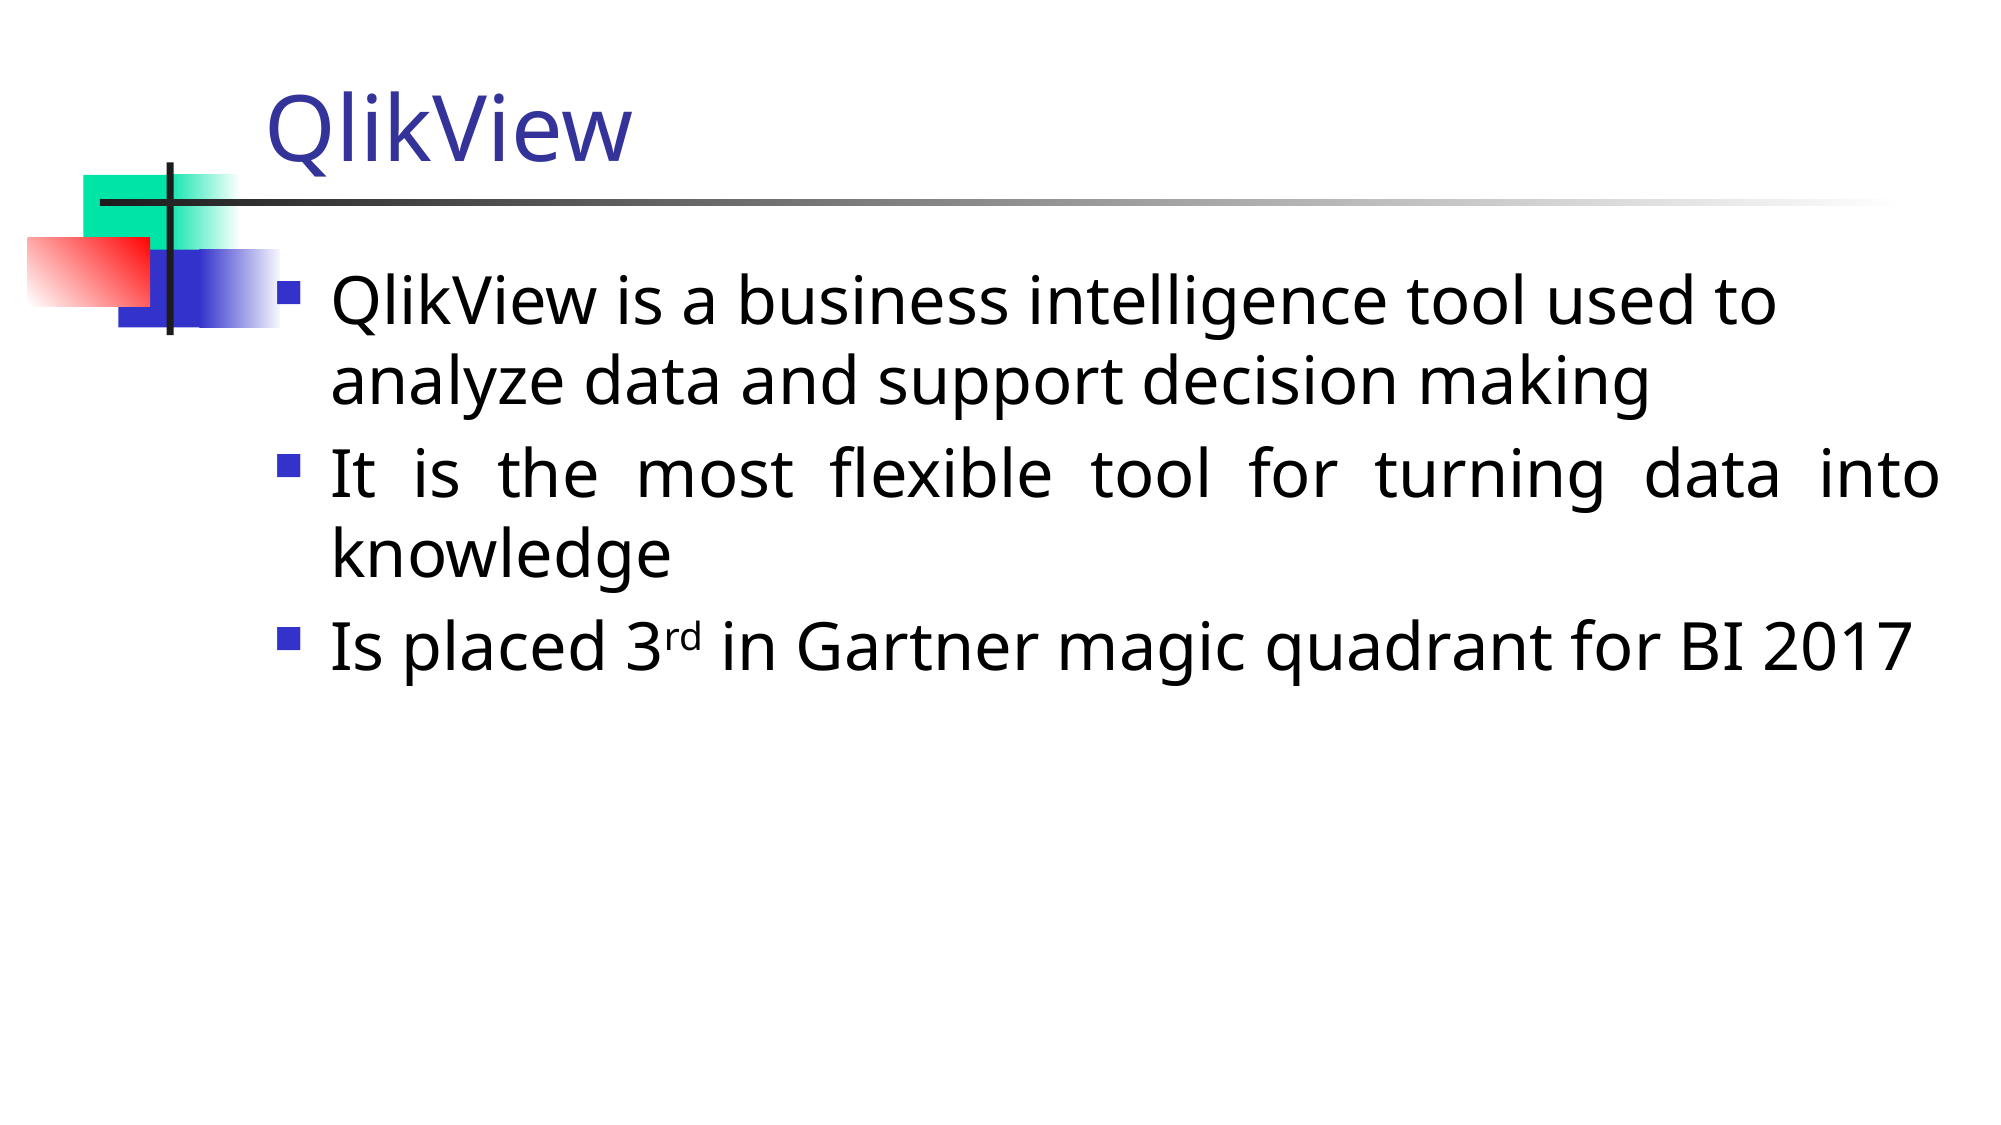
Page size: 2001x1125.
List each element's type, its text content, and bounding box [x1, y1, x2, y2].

list QlikView is a business intelligence tool used to analyze data and support decision making It is the most flexible tool for turning data into knowledge Is placed 3rd in Gartner magic quadrant for BI 2017 [258, 249, 1959, 1006]
title QlikView [249, 0, 1955, 188]
